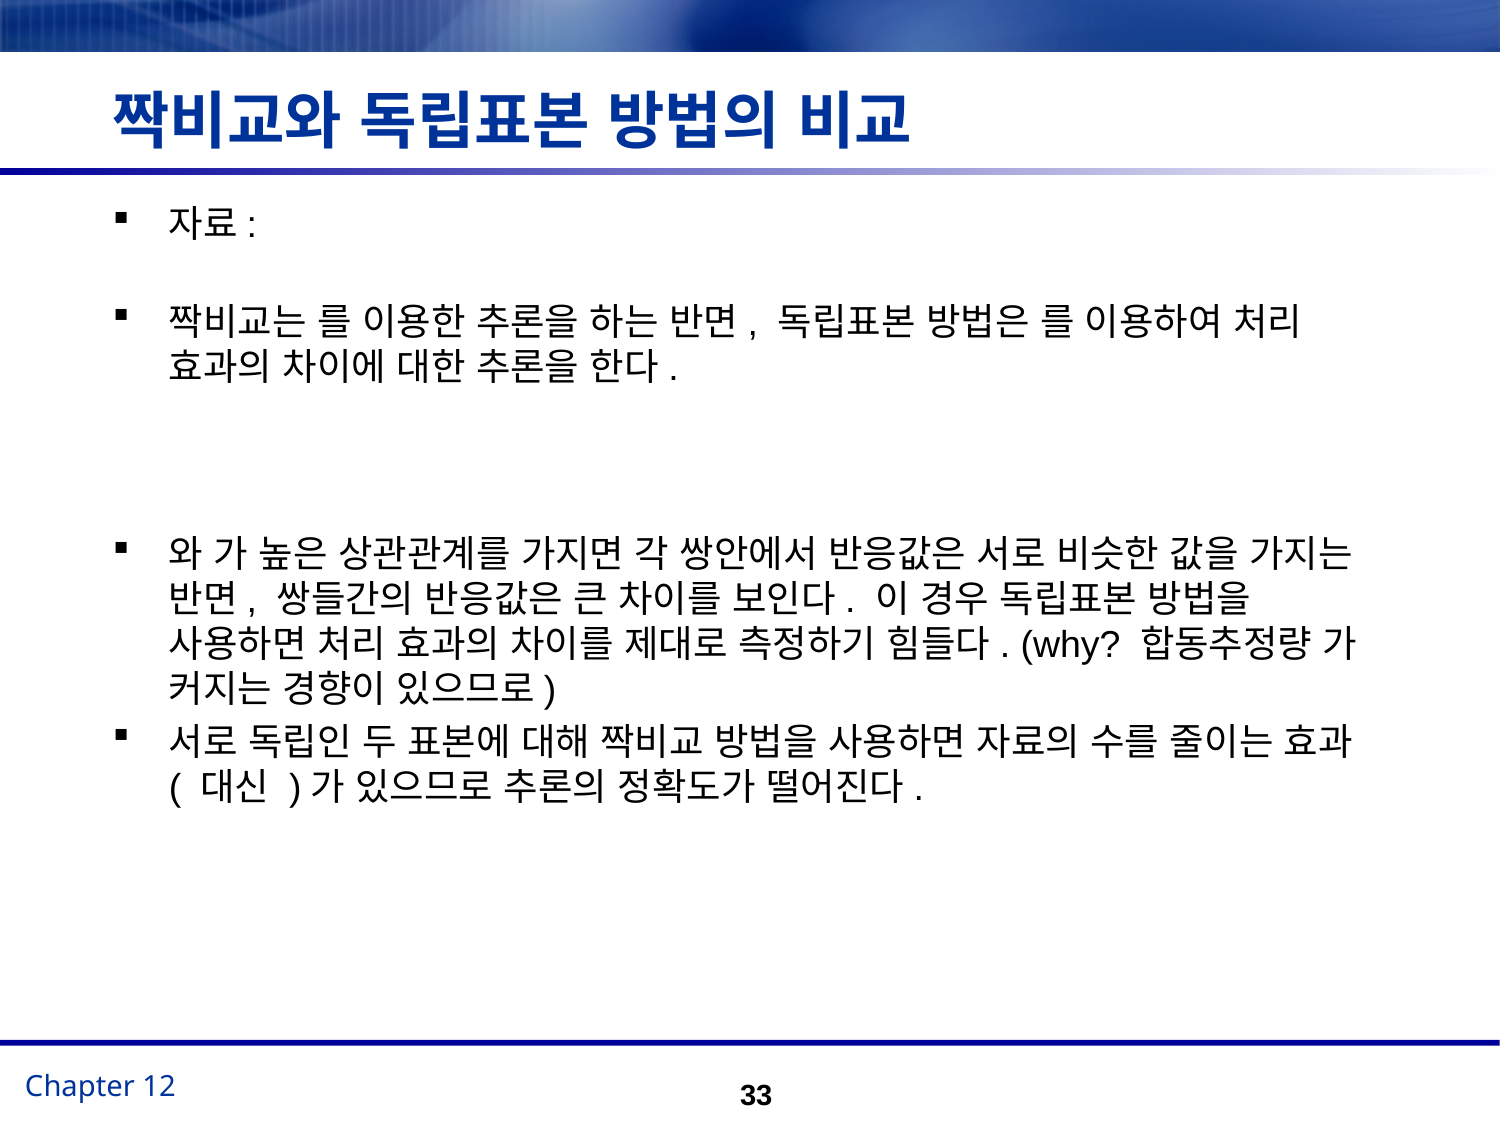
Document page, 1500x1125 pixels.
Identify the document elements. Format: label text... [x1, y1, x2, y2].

picture [0, 0, 1500, 52]
slide_number 33 [699, 1062, 788, 1125]
title 짝비교와 독립표본 방법의 비교 [112, 75, 1500, 188]
